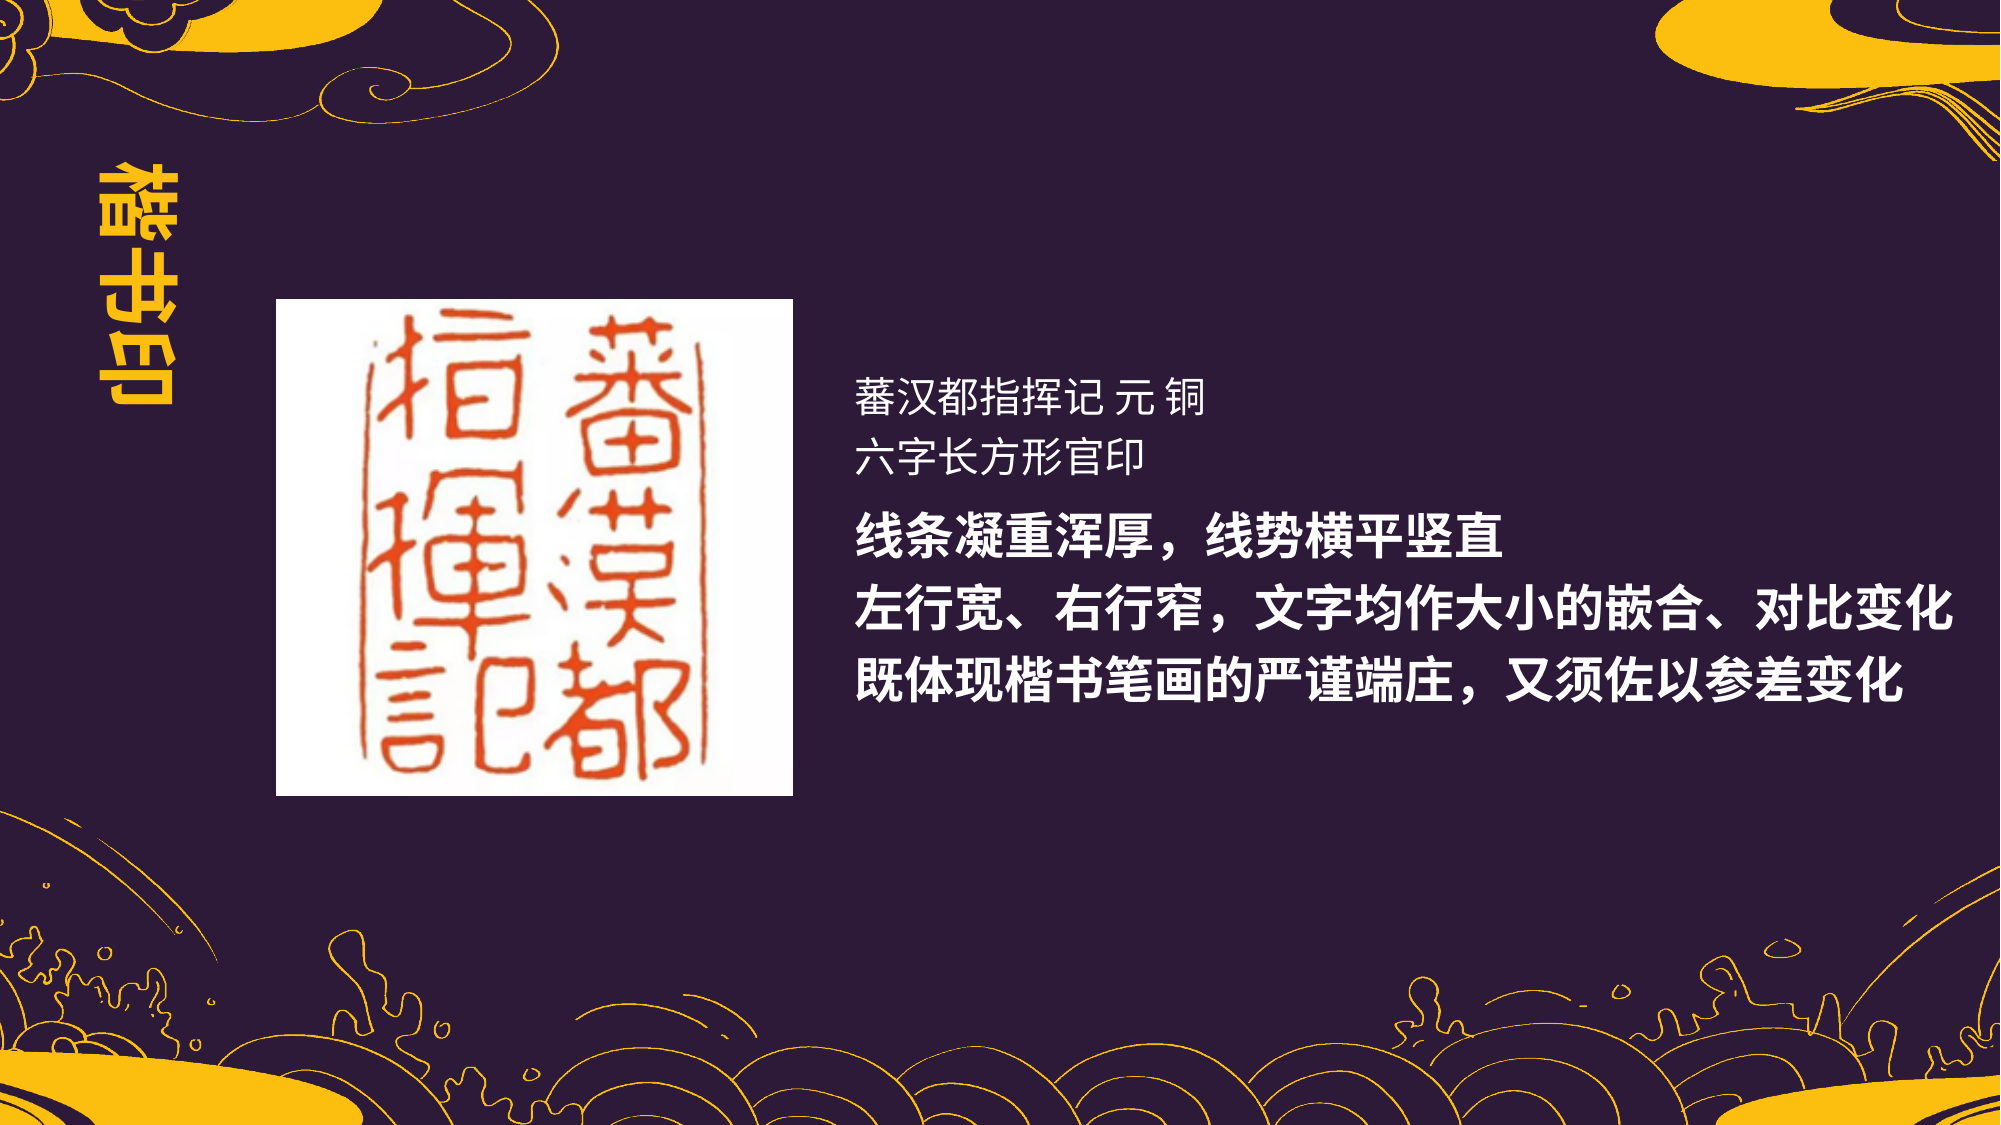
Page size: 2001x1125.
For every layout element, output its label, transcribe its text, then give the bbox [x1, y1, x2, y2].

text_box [839, 353, 2000, 713]
picture [0, 0, 2000, 161]
text_box 楷书印 [66, 138, 198, 433]
picture [0, 299, 2000, 1125]
